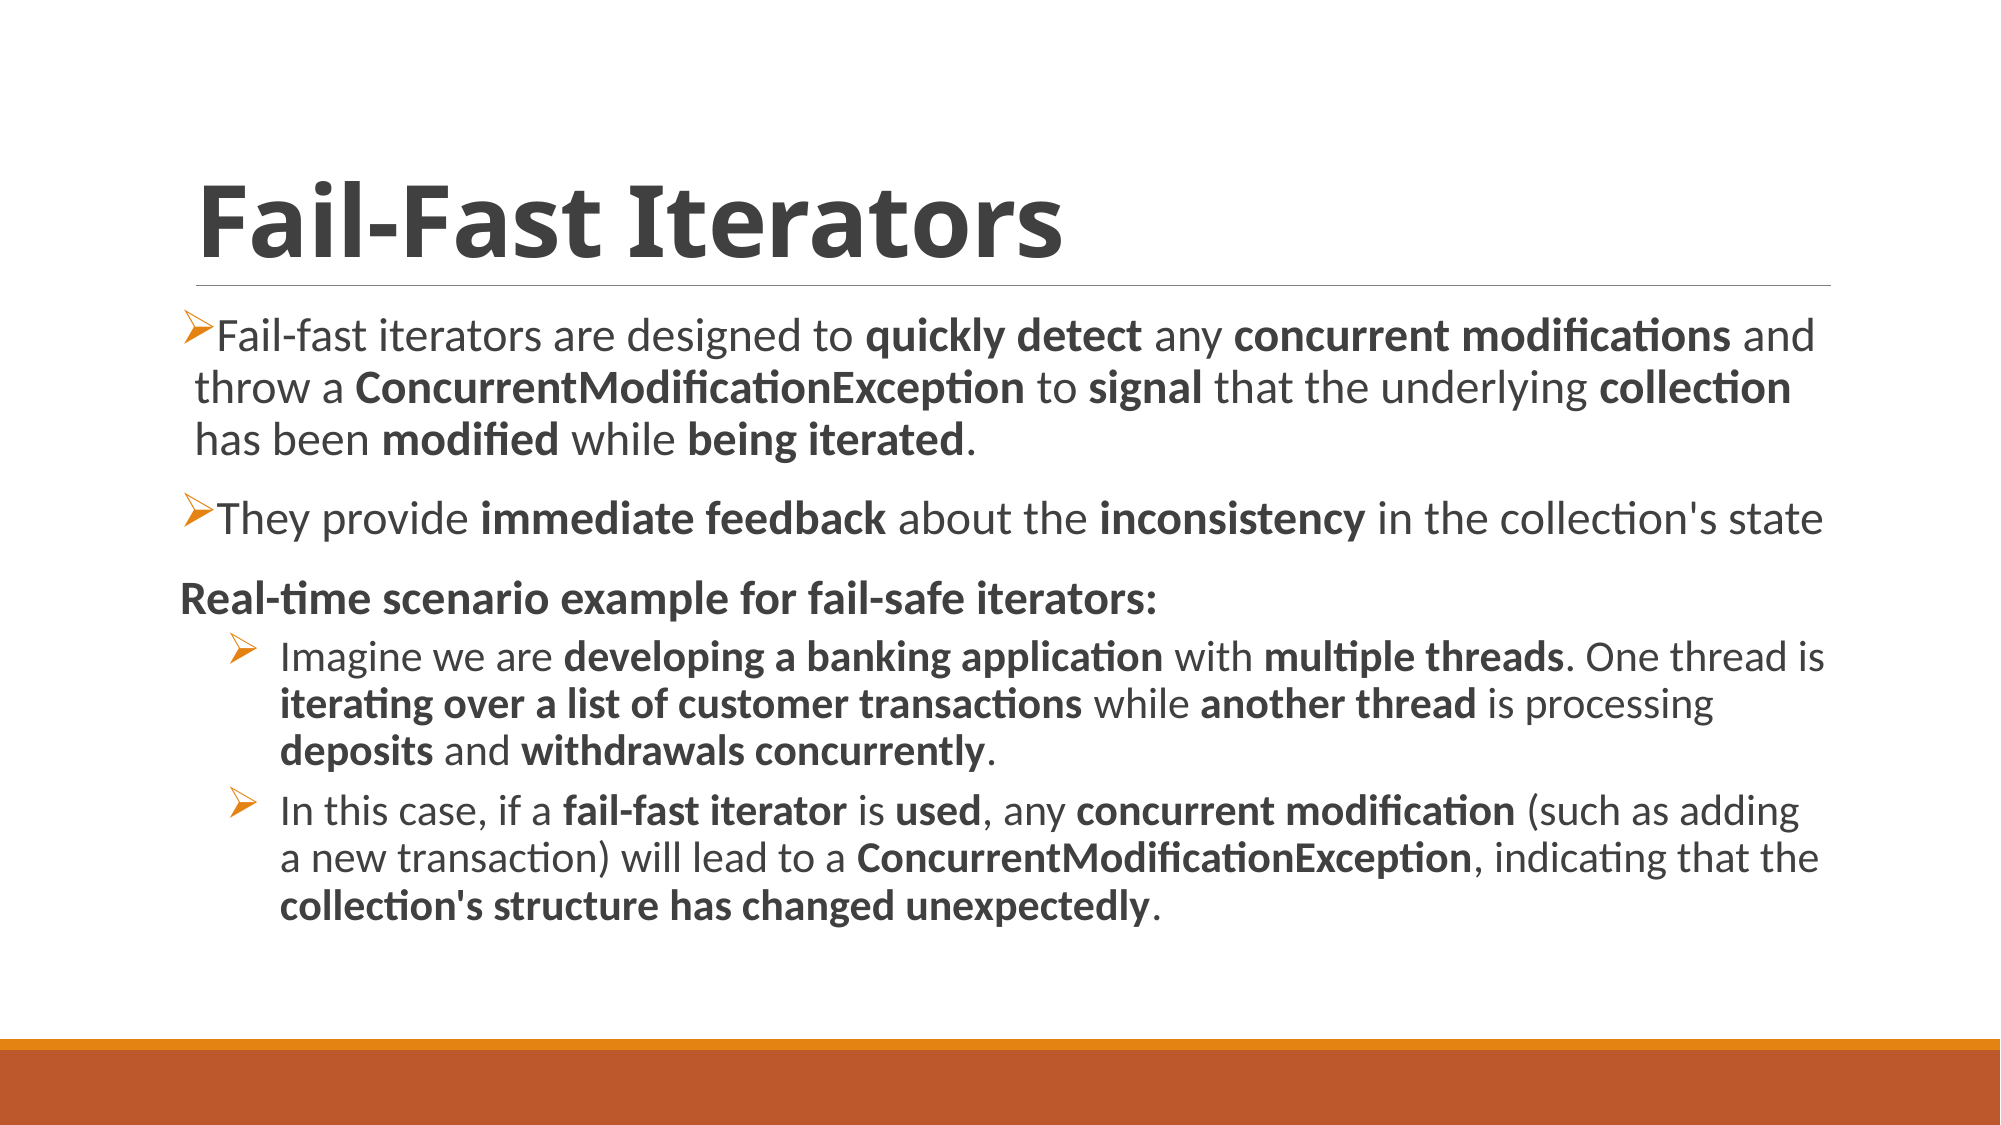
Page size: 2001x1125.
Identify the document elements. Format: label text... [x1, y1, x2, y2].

title Fail-Fast Iterators [180, 47, 1830, 285]
list Fail-fast iterators are designed to quickly detect any concurrent modifications and throw a ConcurrentModificationException to signal that the underlying collection has been modified while being iterated. They provide immediate feedback about the inconsistency in the collection's state Real-time scenario example for fail-safe iterators: Imagine we are developing a banking application with multiple threads. One thread is iterating over a list of customer transactions while another thread is processing deposits and withdrawals concurrently. In this case, if a fail-fast iterator is used, any concurrent modification (such as adding a new transaction) will lead to a ConcurrentModificationException, indicating that the collection's structure has changed unexpectedly. [180, 302, 1830, 963]
